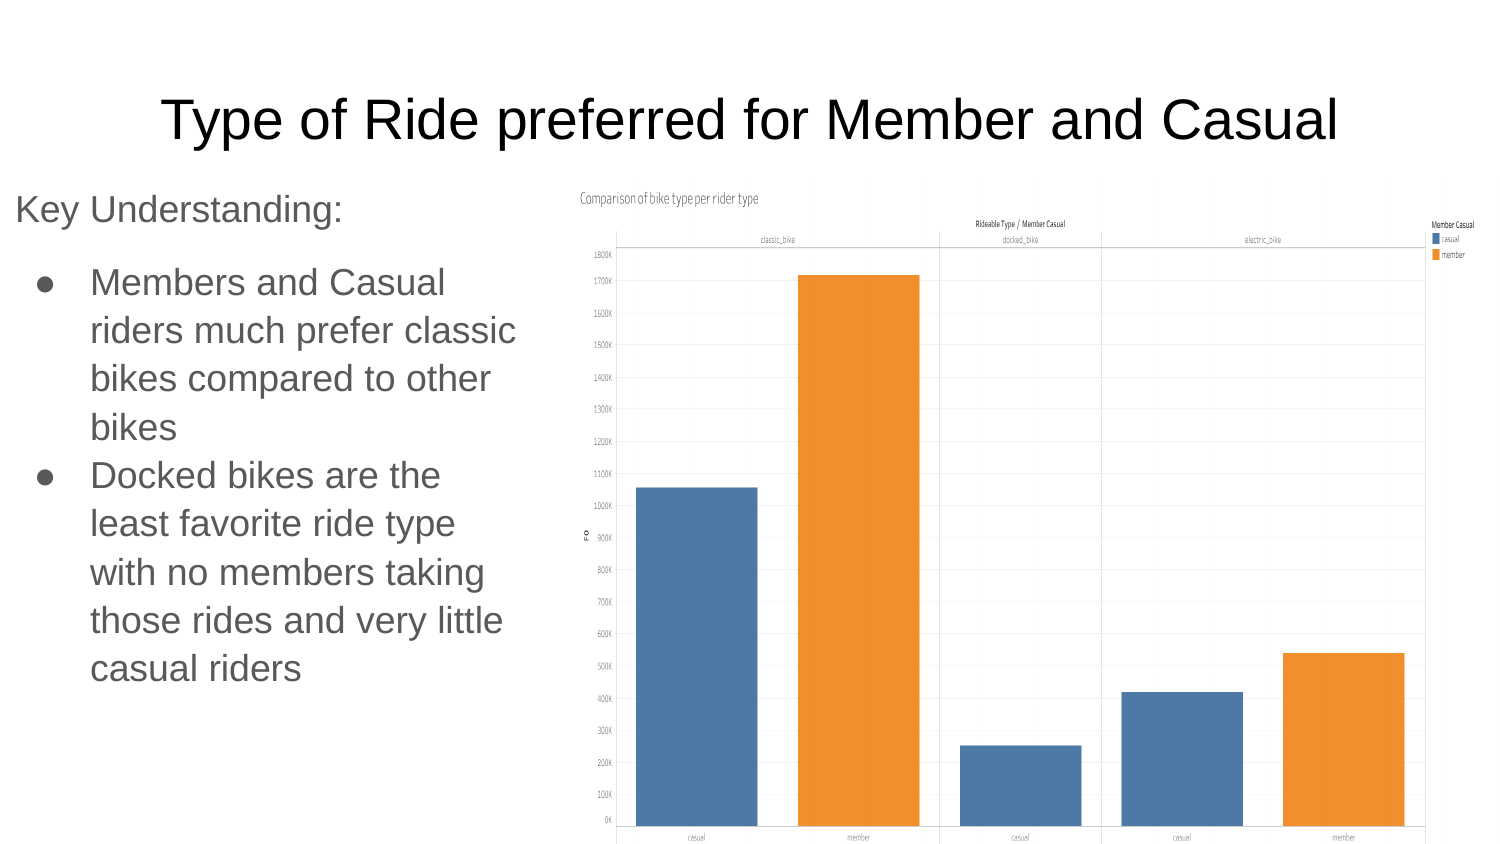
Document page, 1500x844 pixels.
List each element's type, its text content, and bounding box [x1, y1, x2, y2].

list Key Understanding: Members and Casual riders much prefer classic bikes compared to other bikes Docked bikes are the least favorite ride type with no members taking those rides and very little casual riders [0, 166, 542, 844]
title Type of Ride preferred for Member and Casual [51, 72, 1449, 167]
picture [578, 180, 1500, 844]
